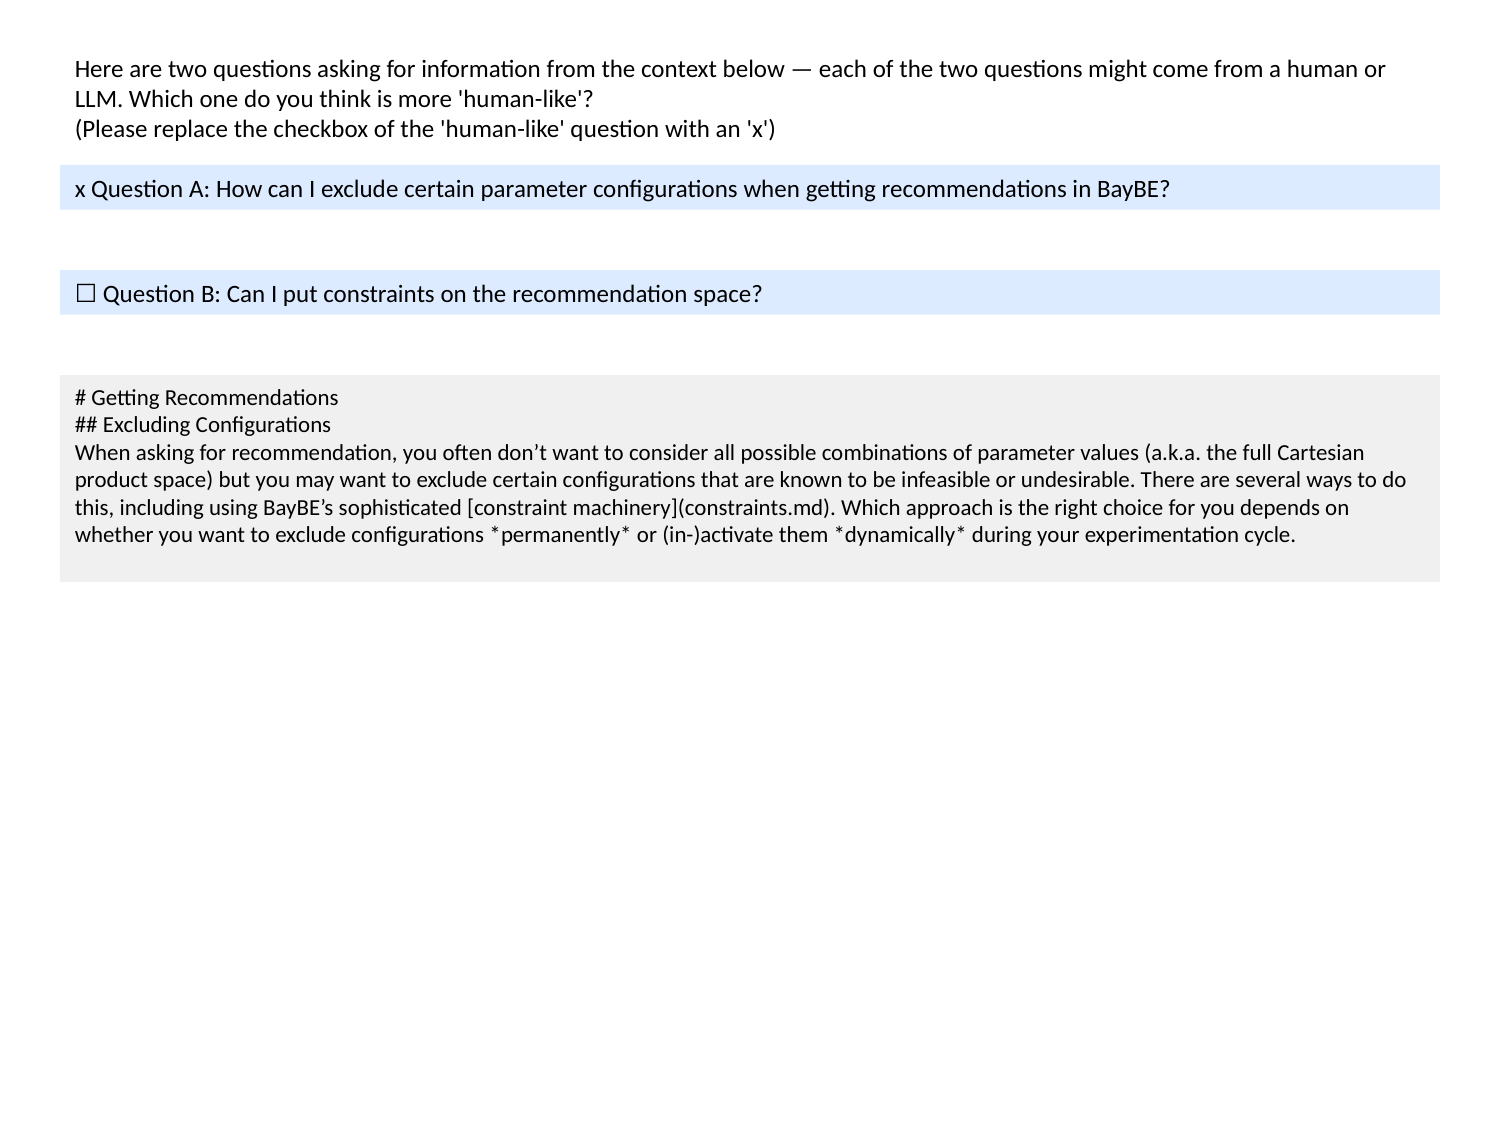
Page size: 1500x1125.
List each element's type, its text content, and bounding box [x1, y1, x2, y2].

text_box ☐ Question B: Can I put constraints on the recommendation space? [59, 270, 1440, 315]
text_box # Getting Recommendations ## Excluding Configurations When asking for recommendation, you often don’t want to consider all possible combinations of parameter values (a.k.a. the full Cartesian product space) but you may want to exclude certain configurations that are known to be infeasible or undesirable. There are several ways to do this, including using BayBE’s sophisticated [constraint machinery](constraints.md). Which approach is the right choice for you depends on whether you want to exclude configurations *permanently* or (in-)activate them *dynamically* during your experimentation cycle. [59, 375, 1440, 582]
text_box x Question A: How can I exclude certain parameter configurations when getting recommendations in BayBE? [59, 164, 1440, 210]
text_box Here are two questions asking for information from the context below — each of the two questions might come from a human or LLM. Which one do you think is more 'human-like'? (Please replace the checkbox of the 'human-like' question with an 'x') [59, 45, 1440, 150]
